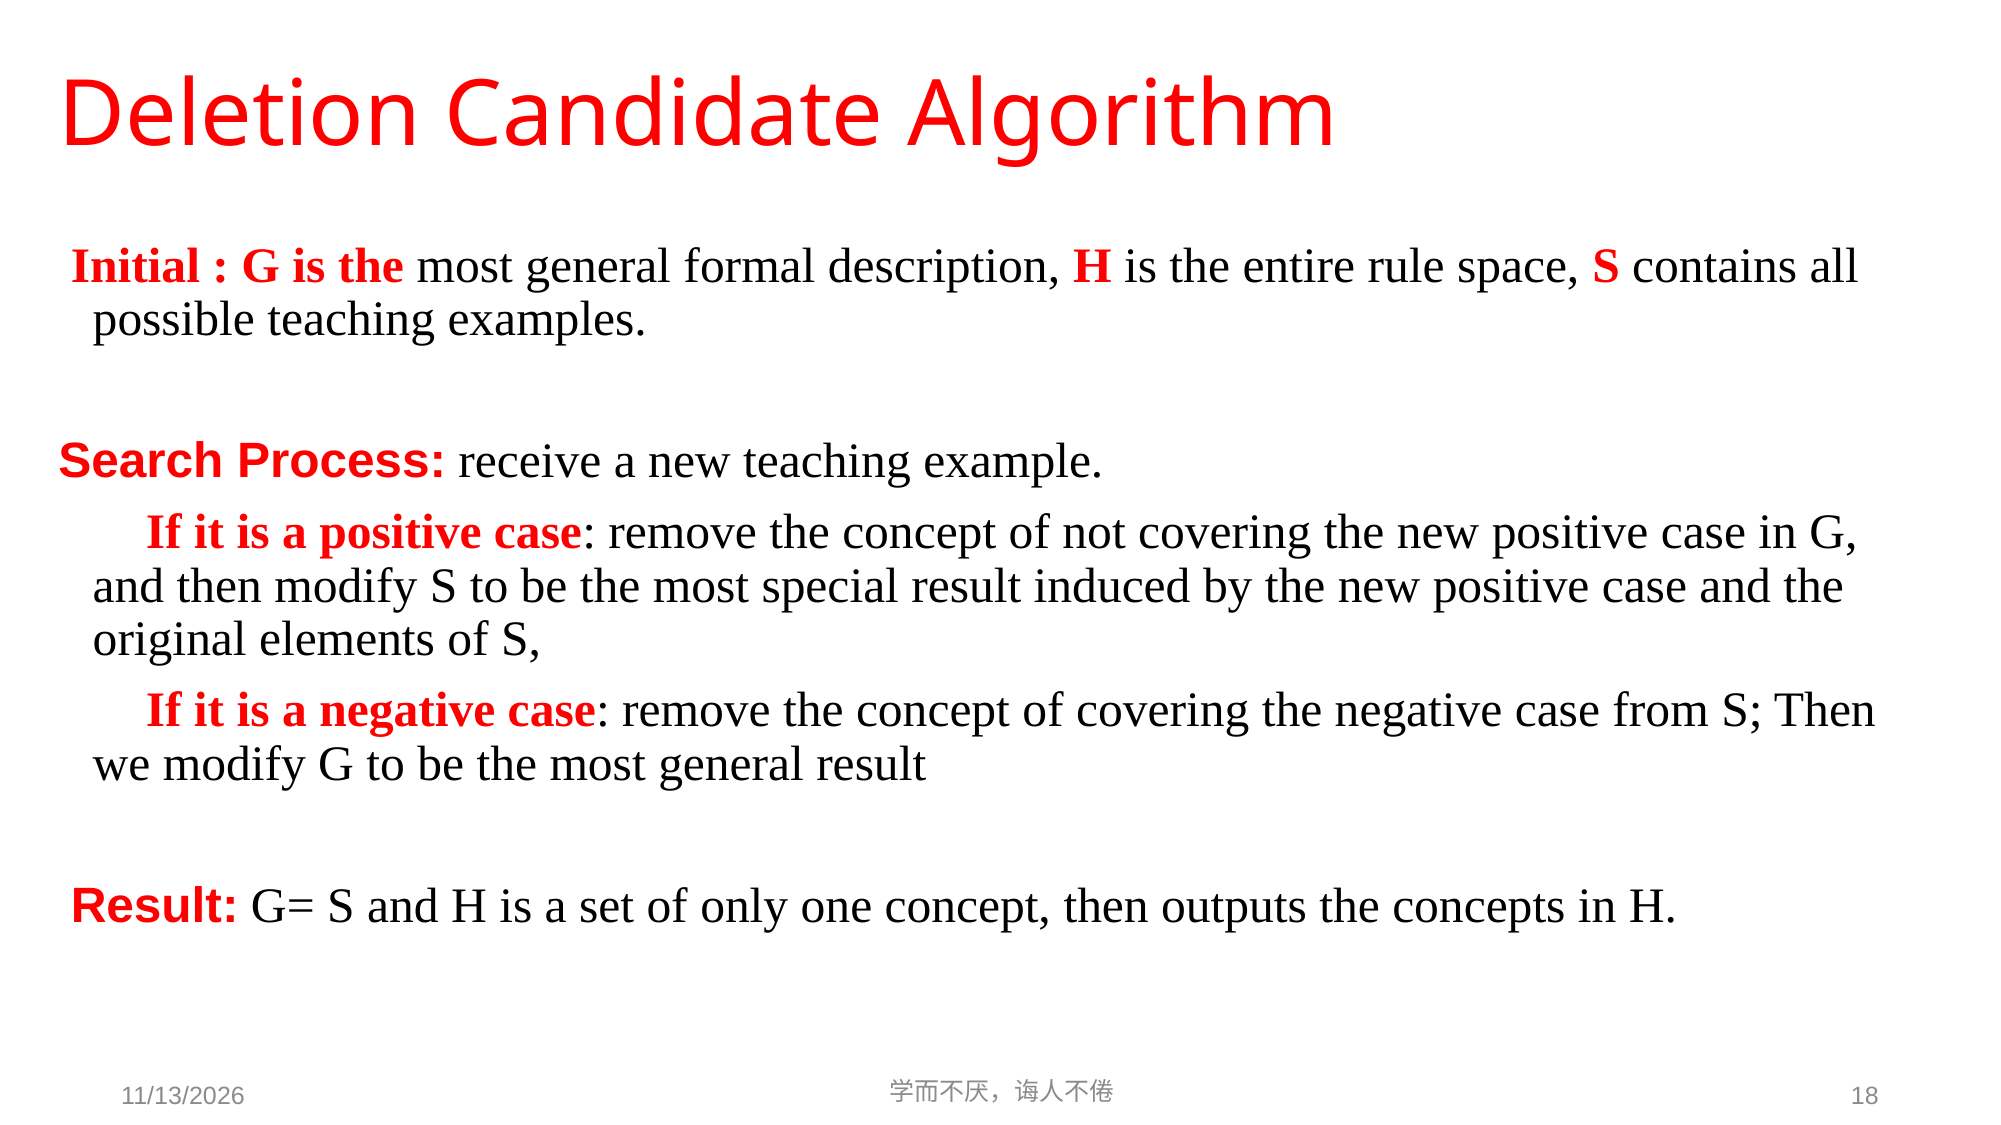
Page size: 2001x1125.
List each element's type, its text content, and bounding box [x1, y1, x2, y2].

title Deletion Candidate Algorithm [43, 7, 1769, 225]
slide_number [106, 1065, 557, 1125]
list Initial : G is the most general formal description, H is the entire rule space, S contains all possible teaching examples. Search Process: receive a new teaching example. If it is a positive case: remove the concept of not covering the new positive case in G, and then modify S to be the most special result induced by the new positive case and the original elements of S, If it is a negative case: remove the concept of covering the negative case from S; Then we modify G to be the most general result Result: G= S and H is a set of only one concept, then outputs the concepts in H. [43, 231, 1945, 946]
slide_number 18 [1443, 1065, 1894, 1125]
footer 学而不厌，诲人不倦 [664, 1063, 1340, 1124]
